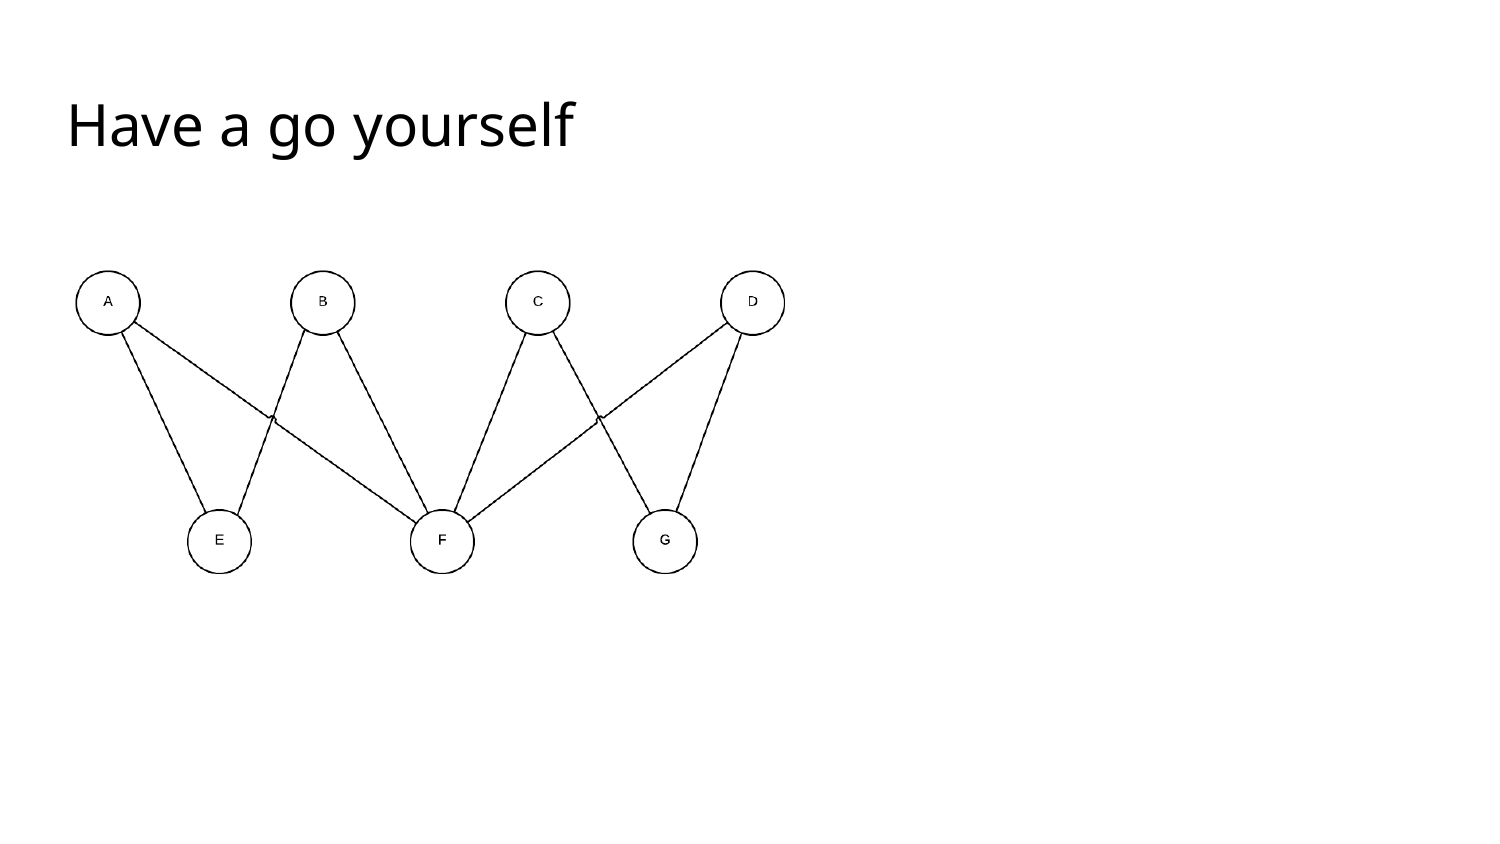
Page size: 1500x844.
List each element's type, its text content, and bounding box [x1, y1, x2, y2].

picture [43, 238, 816, 605]
title Have a go yourself [51, 72, 1449, 167]
